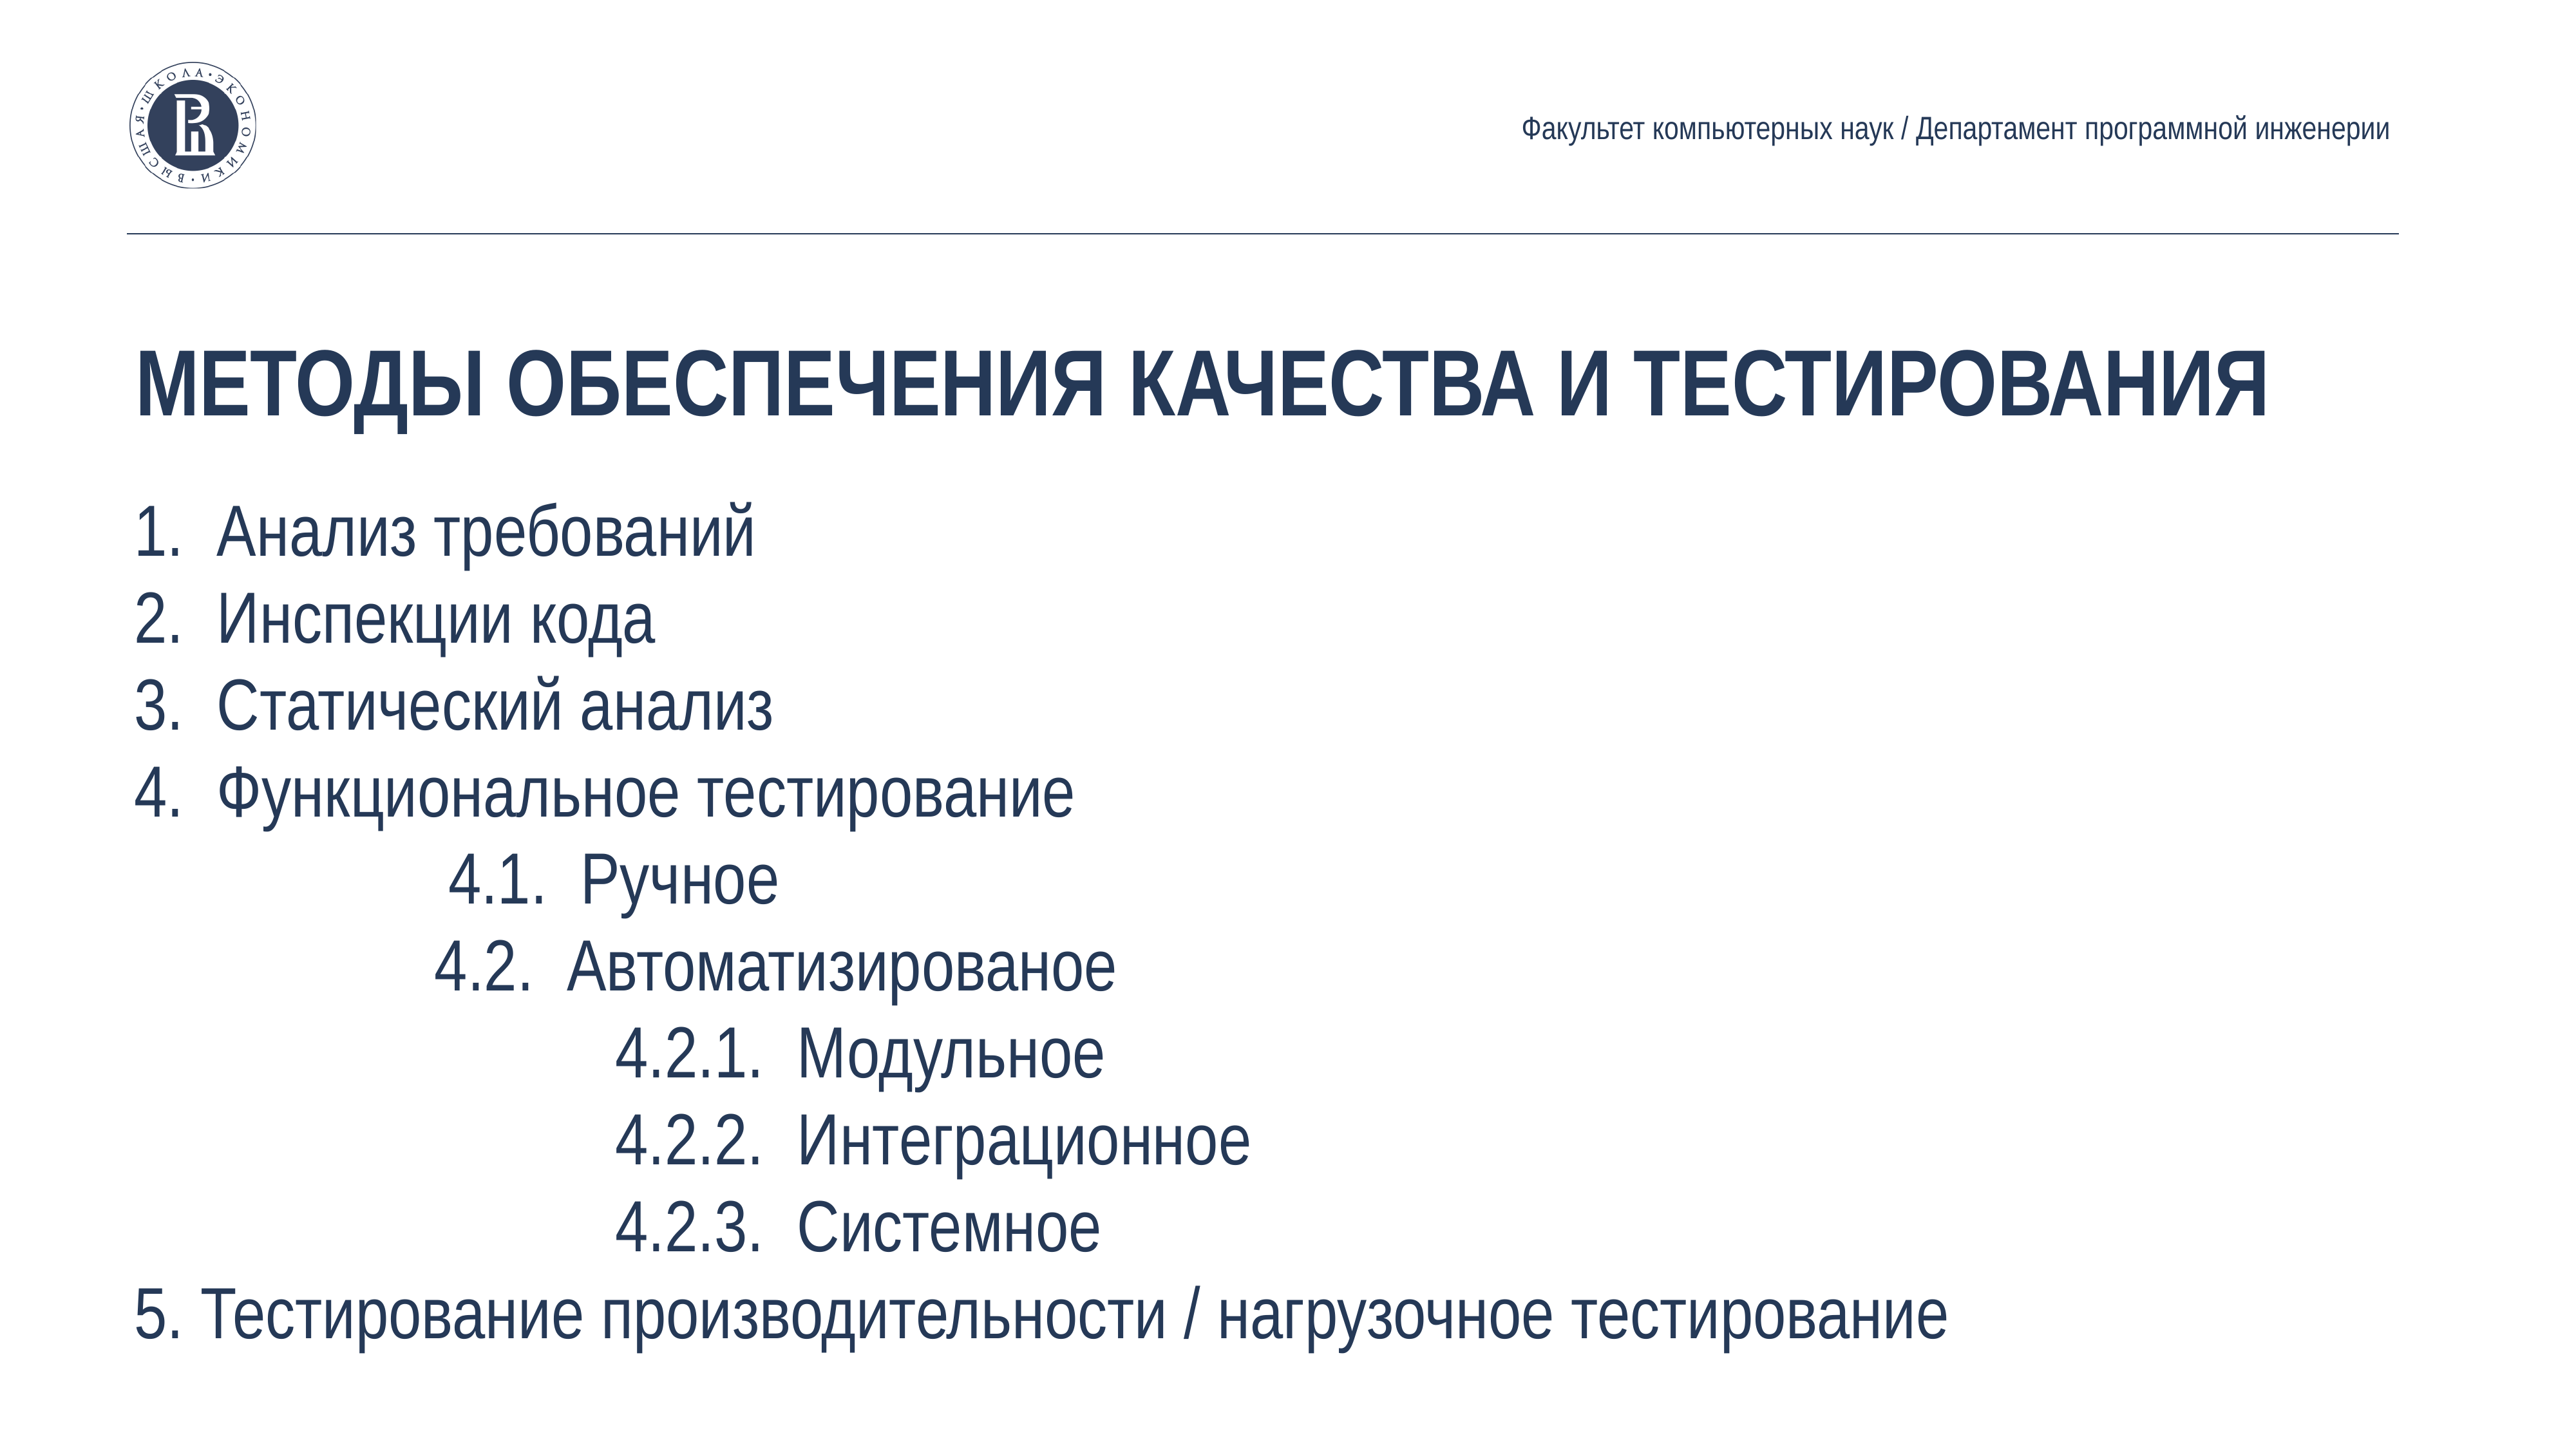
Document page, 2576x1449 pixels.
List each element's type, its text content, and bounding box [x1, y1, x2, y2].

text_box МЕТОДЫ обеспечения качества и тестирования [128, 314, 2391, 475]
text_box Факультет компьютерных наук / Департамент программной инженерии [1198, 100, 2399, 154]
text_box 1. Анализ требований 2. Инспекции кода 3. Статический анализ 4. Функциональное тестирование 4.1. Ручное 4.2. Автоматизированое 4.2.1. Модульное 4.2.2. Интеграционное 4.2.3. Системное 5. Тестирование производительности / нагрузочное тестирование [126, 475, 2399, 1364]
picture [129, 62, 256, 189]
